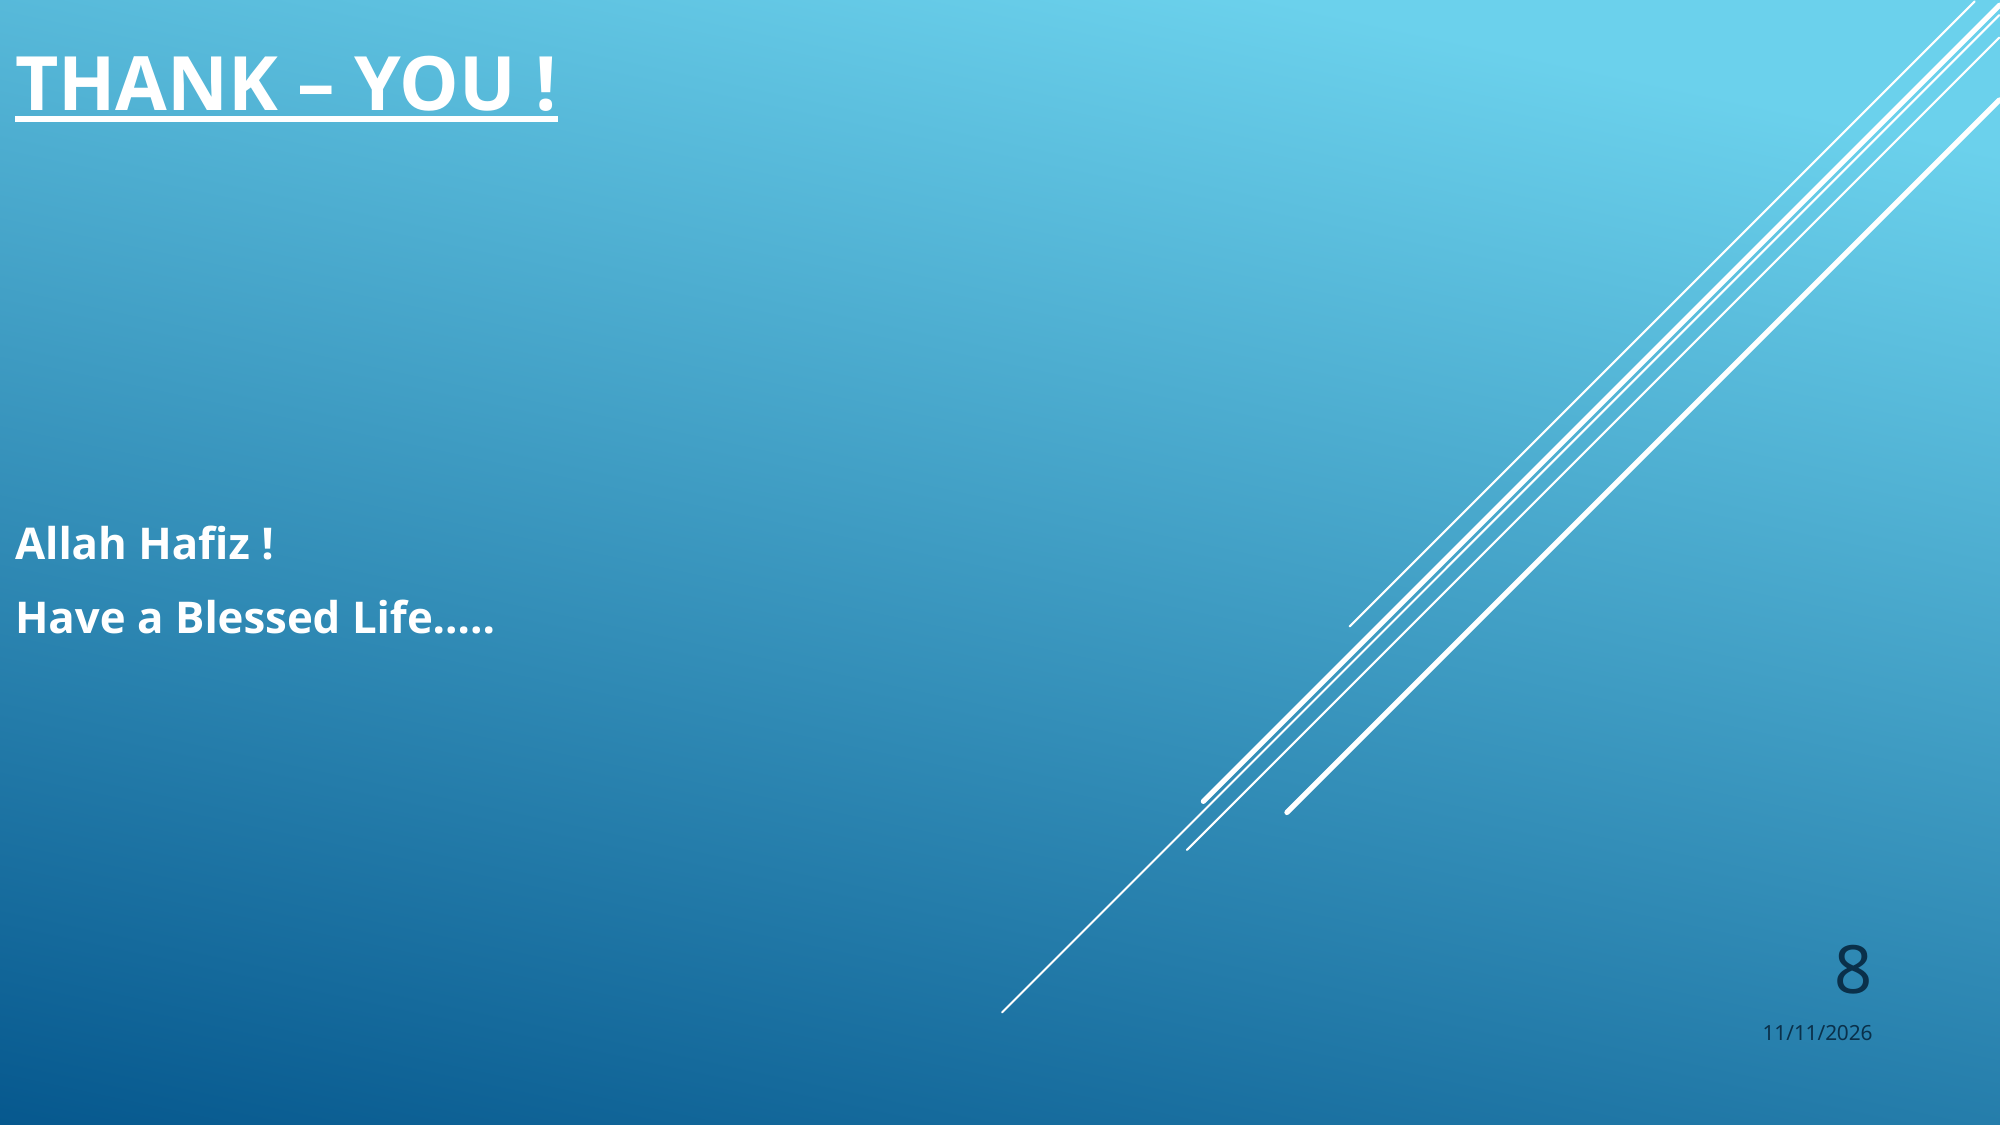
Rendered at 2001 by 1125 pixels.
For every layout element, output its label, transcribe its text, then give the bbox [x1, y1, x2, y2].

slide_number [1624, 1012, 1888, 1073]
subtitle Allah Hafiz ! Have a Blessed Life….. [0, 508, 1050, 828]
slide_number 8 [1700, 915, 1888, 1025]
title Thank – You ! [0, 0, 1259, 134]
